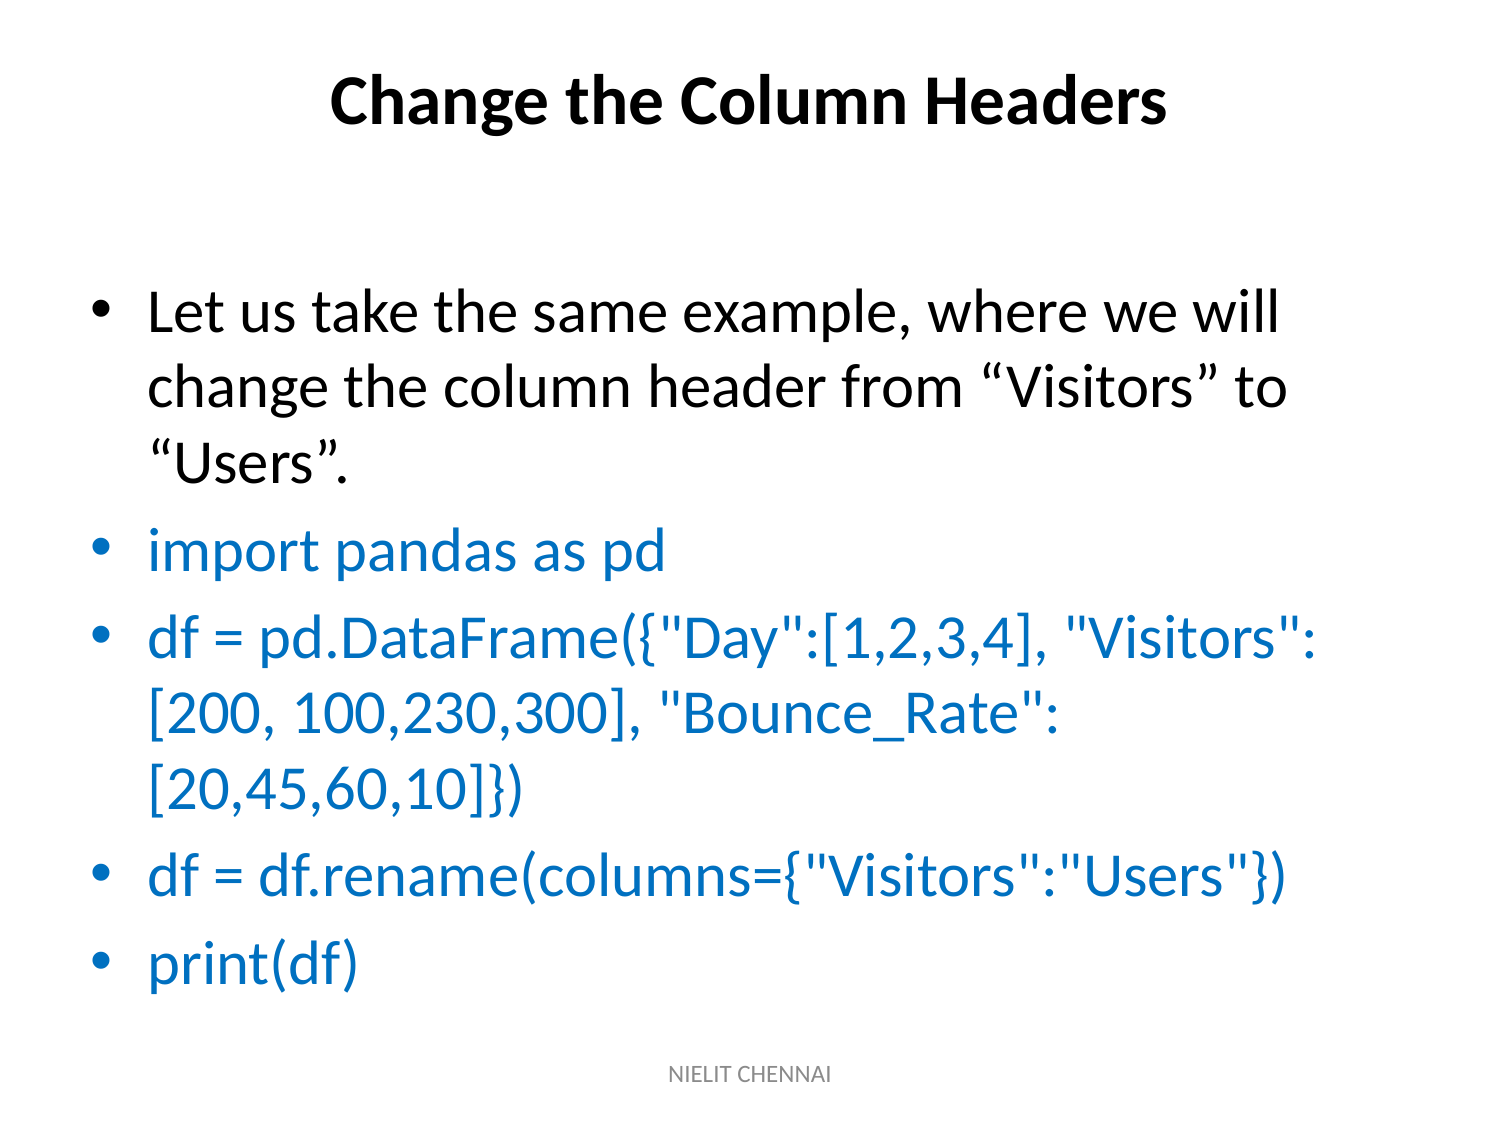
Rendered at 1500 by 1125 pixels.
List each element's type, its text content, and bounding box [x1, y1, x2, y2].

footer NIELIT CHENNAI [512, 1042, 988, 1103]
title Change the Column Headers [75, 45, 1425, 233]
list Let us take the same example, where we will change the column header from “Visitors” to “Users”. import pandas as pd df = pd.DataFrame({"Day":[1,2,3,4], "Visitors":[200, 100,230,300], "Bounce_Rate":[20,45,60,10]}) df = df.rename(columns={"Visitors":"Users"}) print(df) [75, 262, 1425, 1005]
